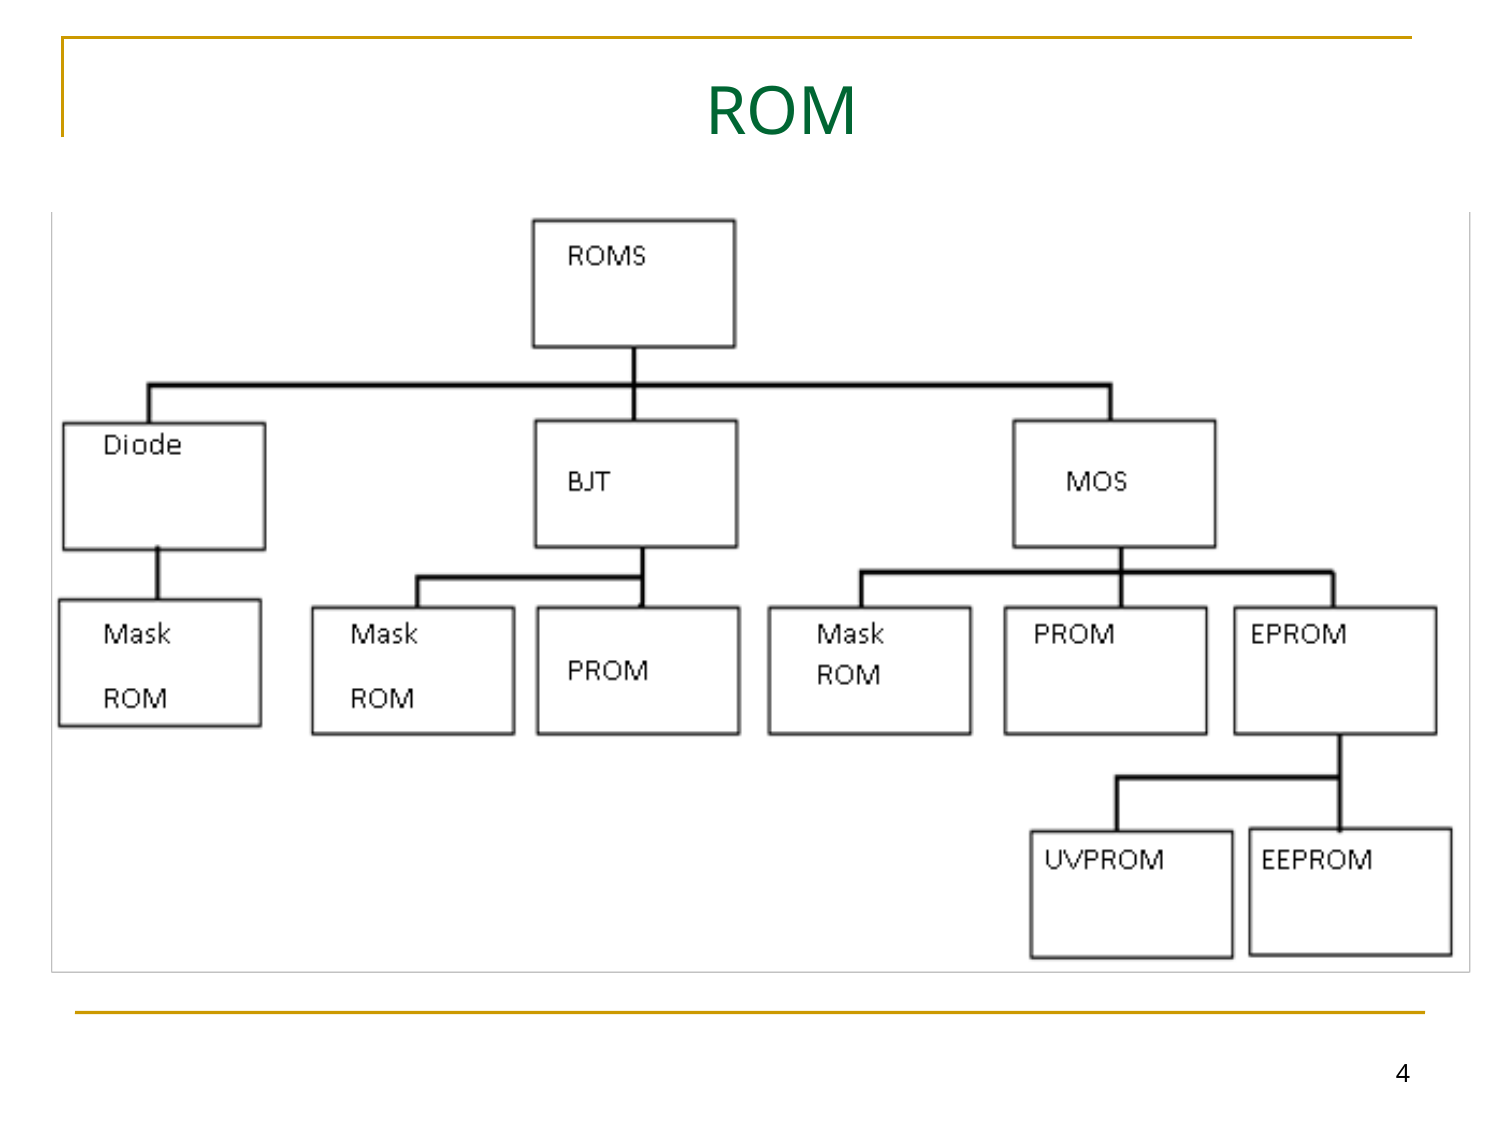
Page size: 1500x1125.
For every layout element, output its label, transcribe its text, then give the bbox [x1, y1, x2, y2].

picture [49, 212, 1481, 976]
text_box ROM [74, 35, 1425, 149]
slide_number 4 [1074, 1023, 1426, 1100]
